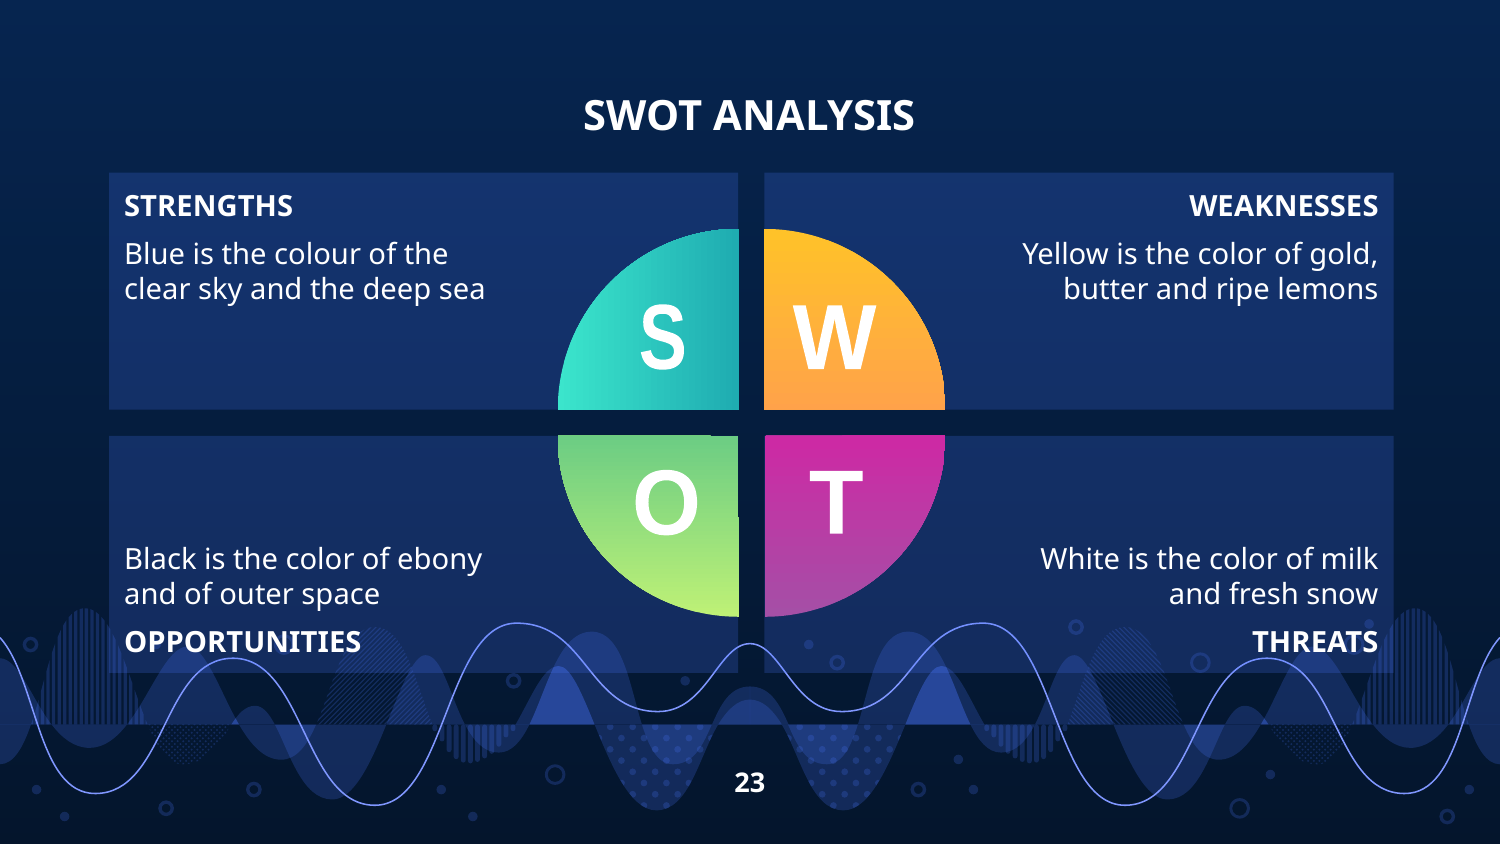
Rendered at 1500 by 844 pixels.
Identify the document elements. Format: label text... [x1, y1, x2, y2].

slide_number 23 [705, 724, 795, 844]
text_box Black is the color of ebony and of outer space OPPORTUNITIES [109, 435, 739, 673]
text_box WEAKNESSES Yellow is the color of gold, butter and ripe lemons [764, 172, 1394, 410]
text_box [763, 228, 946, 410]
text_box [557, 436, 740, 617]
text_box [764, 435, 946, 617]
text_box White is the color of milk and fresh snow THREATS [764, 435, 1394, 673]
text_box STRENGTHS Blue is the colour of the clear sky and the deep sea [109, 172, 739, 410]
text_box [557, 228, 739, 411]
title SWOT ANALYSIS [203, 74, 1297, 140]
